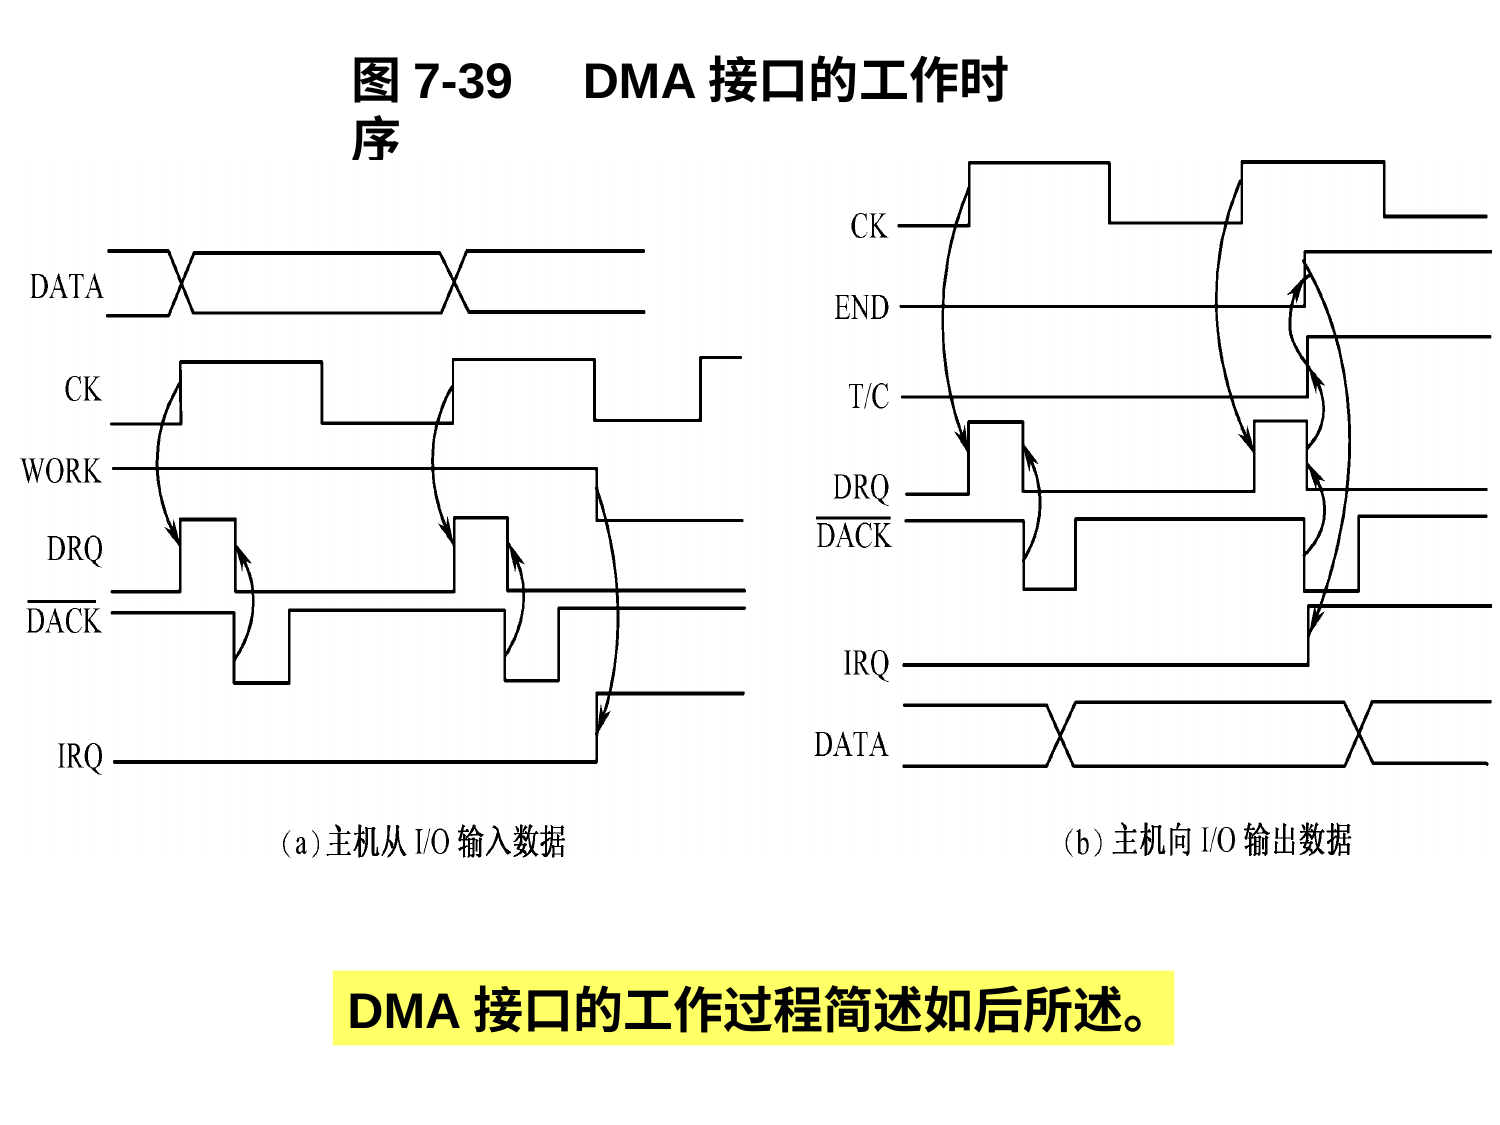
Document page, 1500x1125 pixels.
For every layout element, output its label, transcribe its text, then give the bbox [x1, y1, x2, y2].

text_box DMA接口的工作过程简述如后所述。 [332, 970, 1175, 1046]
picture [20, 160, 1492, 858]
text_box 图7-39 DMA接口的工作时序 [336, 41, 1069, 159]
slide_number [1074, 1024, 1425, 1103]
